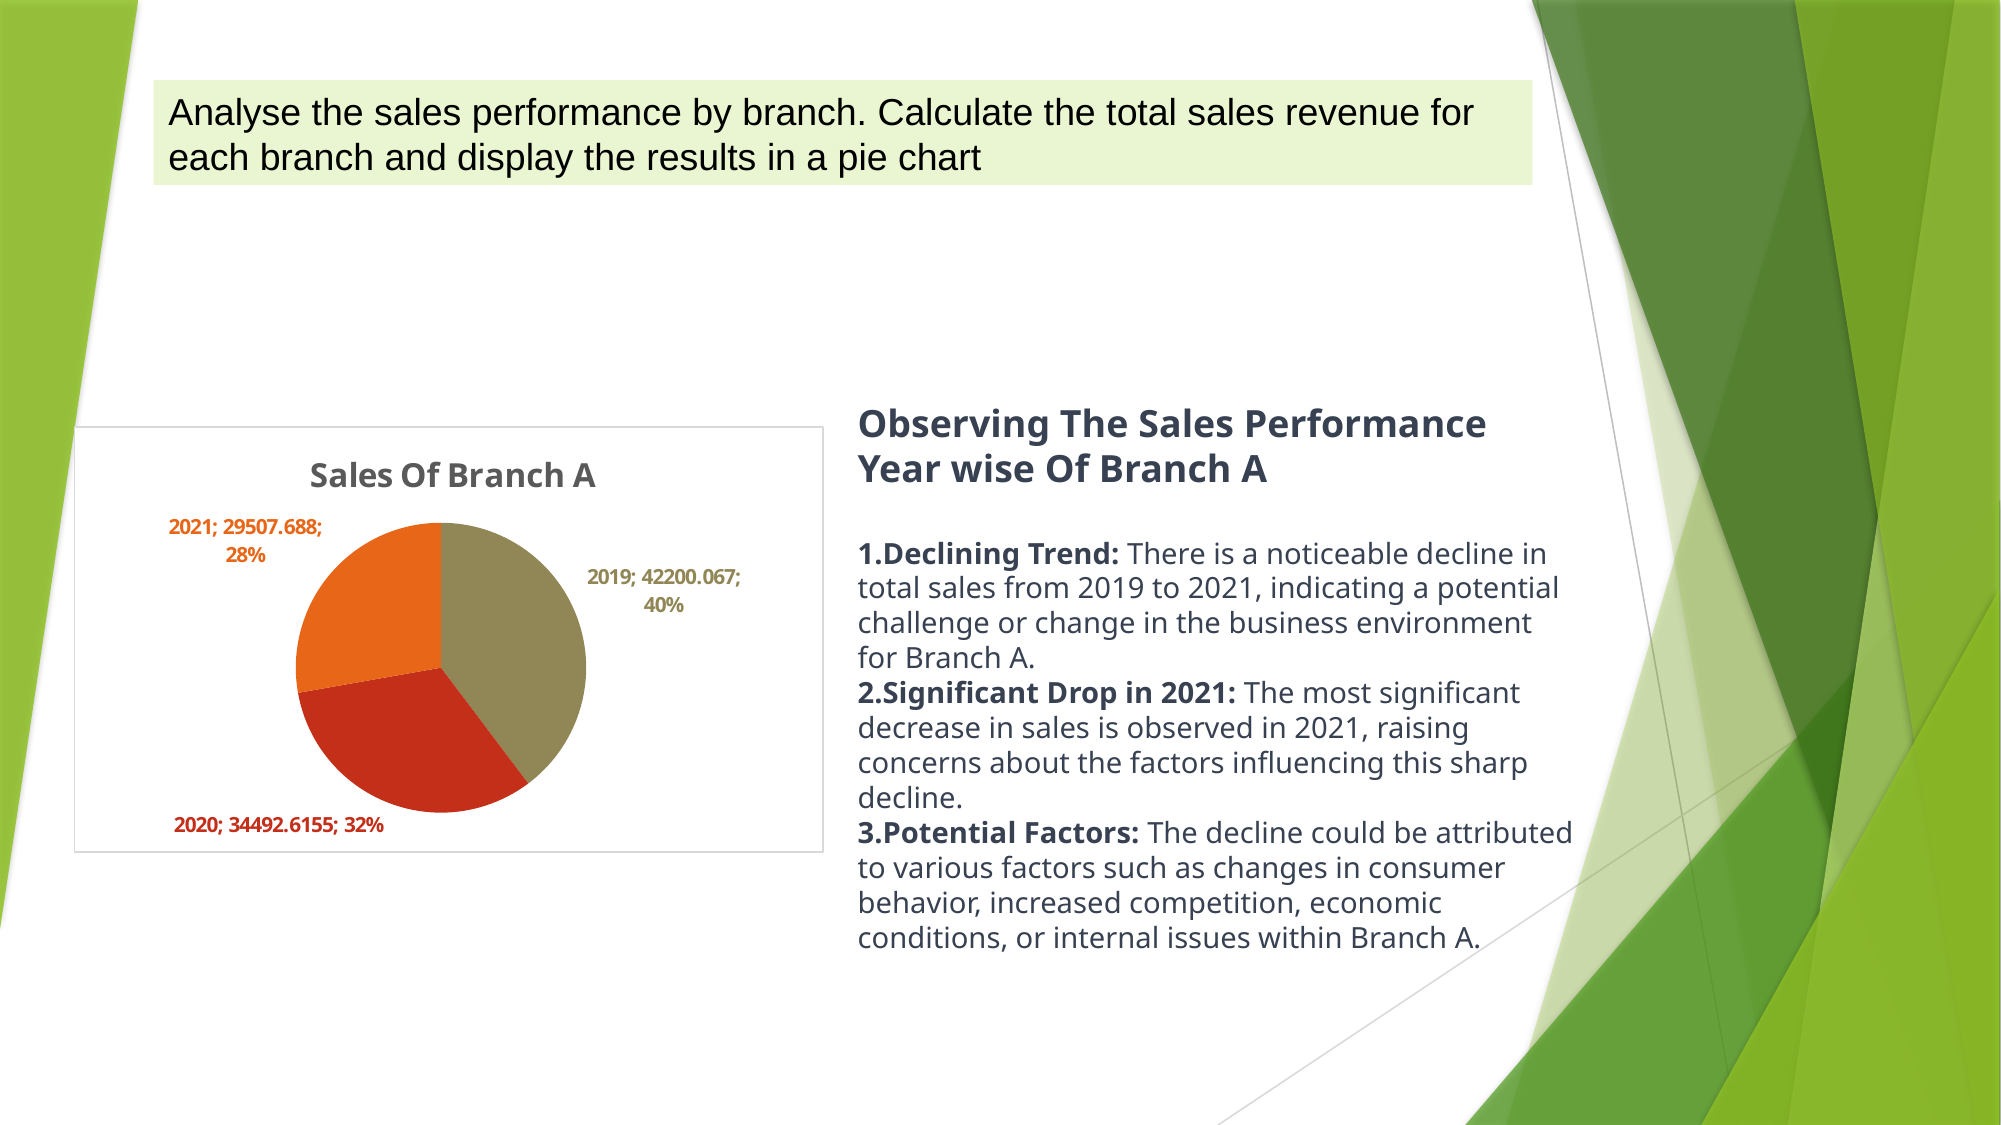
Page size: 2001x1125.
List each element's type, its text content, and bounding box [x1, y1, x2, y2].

text_box Analyse the sales performance by branch. Calculate the total sales revenue for each branch and display the results in a pie chart [153, 80, 1533, 185]
text_box Observing The Sales Performance Year wise Of Branch A Declining Trend: There is a noticeable decline in total sales from 2019 to 2021, indicating a potential challenge or change in the business environment for Branch A. Significant Drop in 2021: The most significant decrease in sales is observed in 2021, raising concerns about the factors influencing this sharp decline. Potential Factors: The decline could be attributed to various factors such as changes in consumer behavior, increased competition, economic conditions, or internal issues within Branch A. [843, 392, 1593, 1052]
chart [73, 425, 825, 854]
title [208, 44, 1709, 206]
